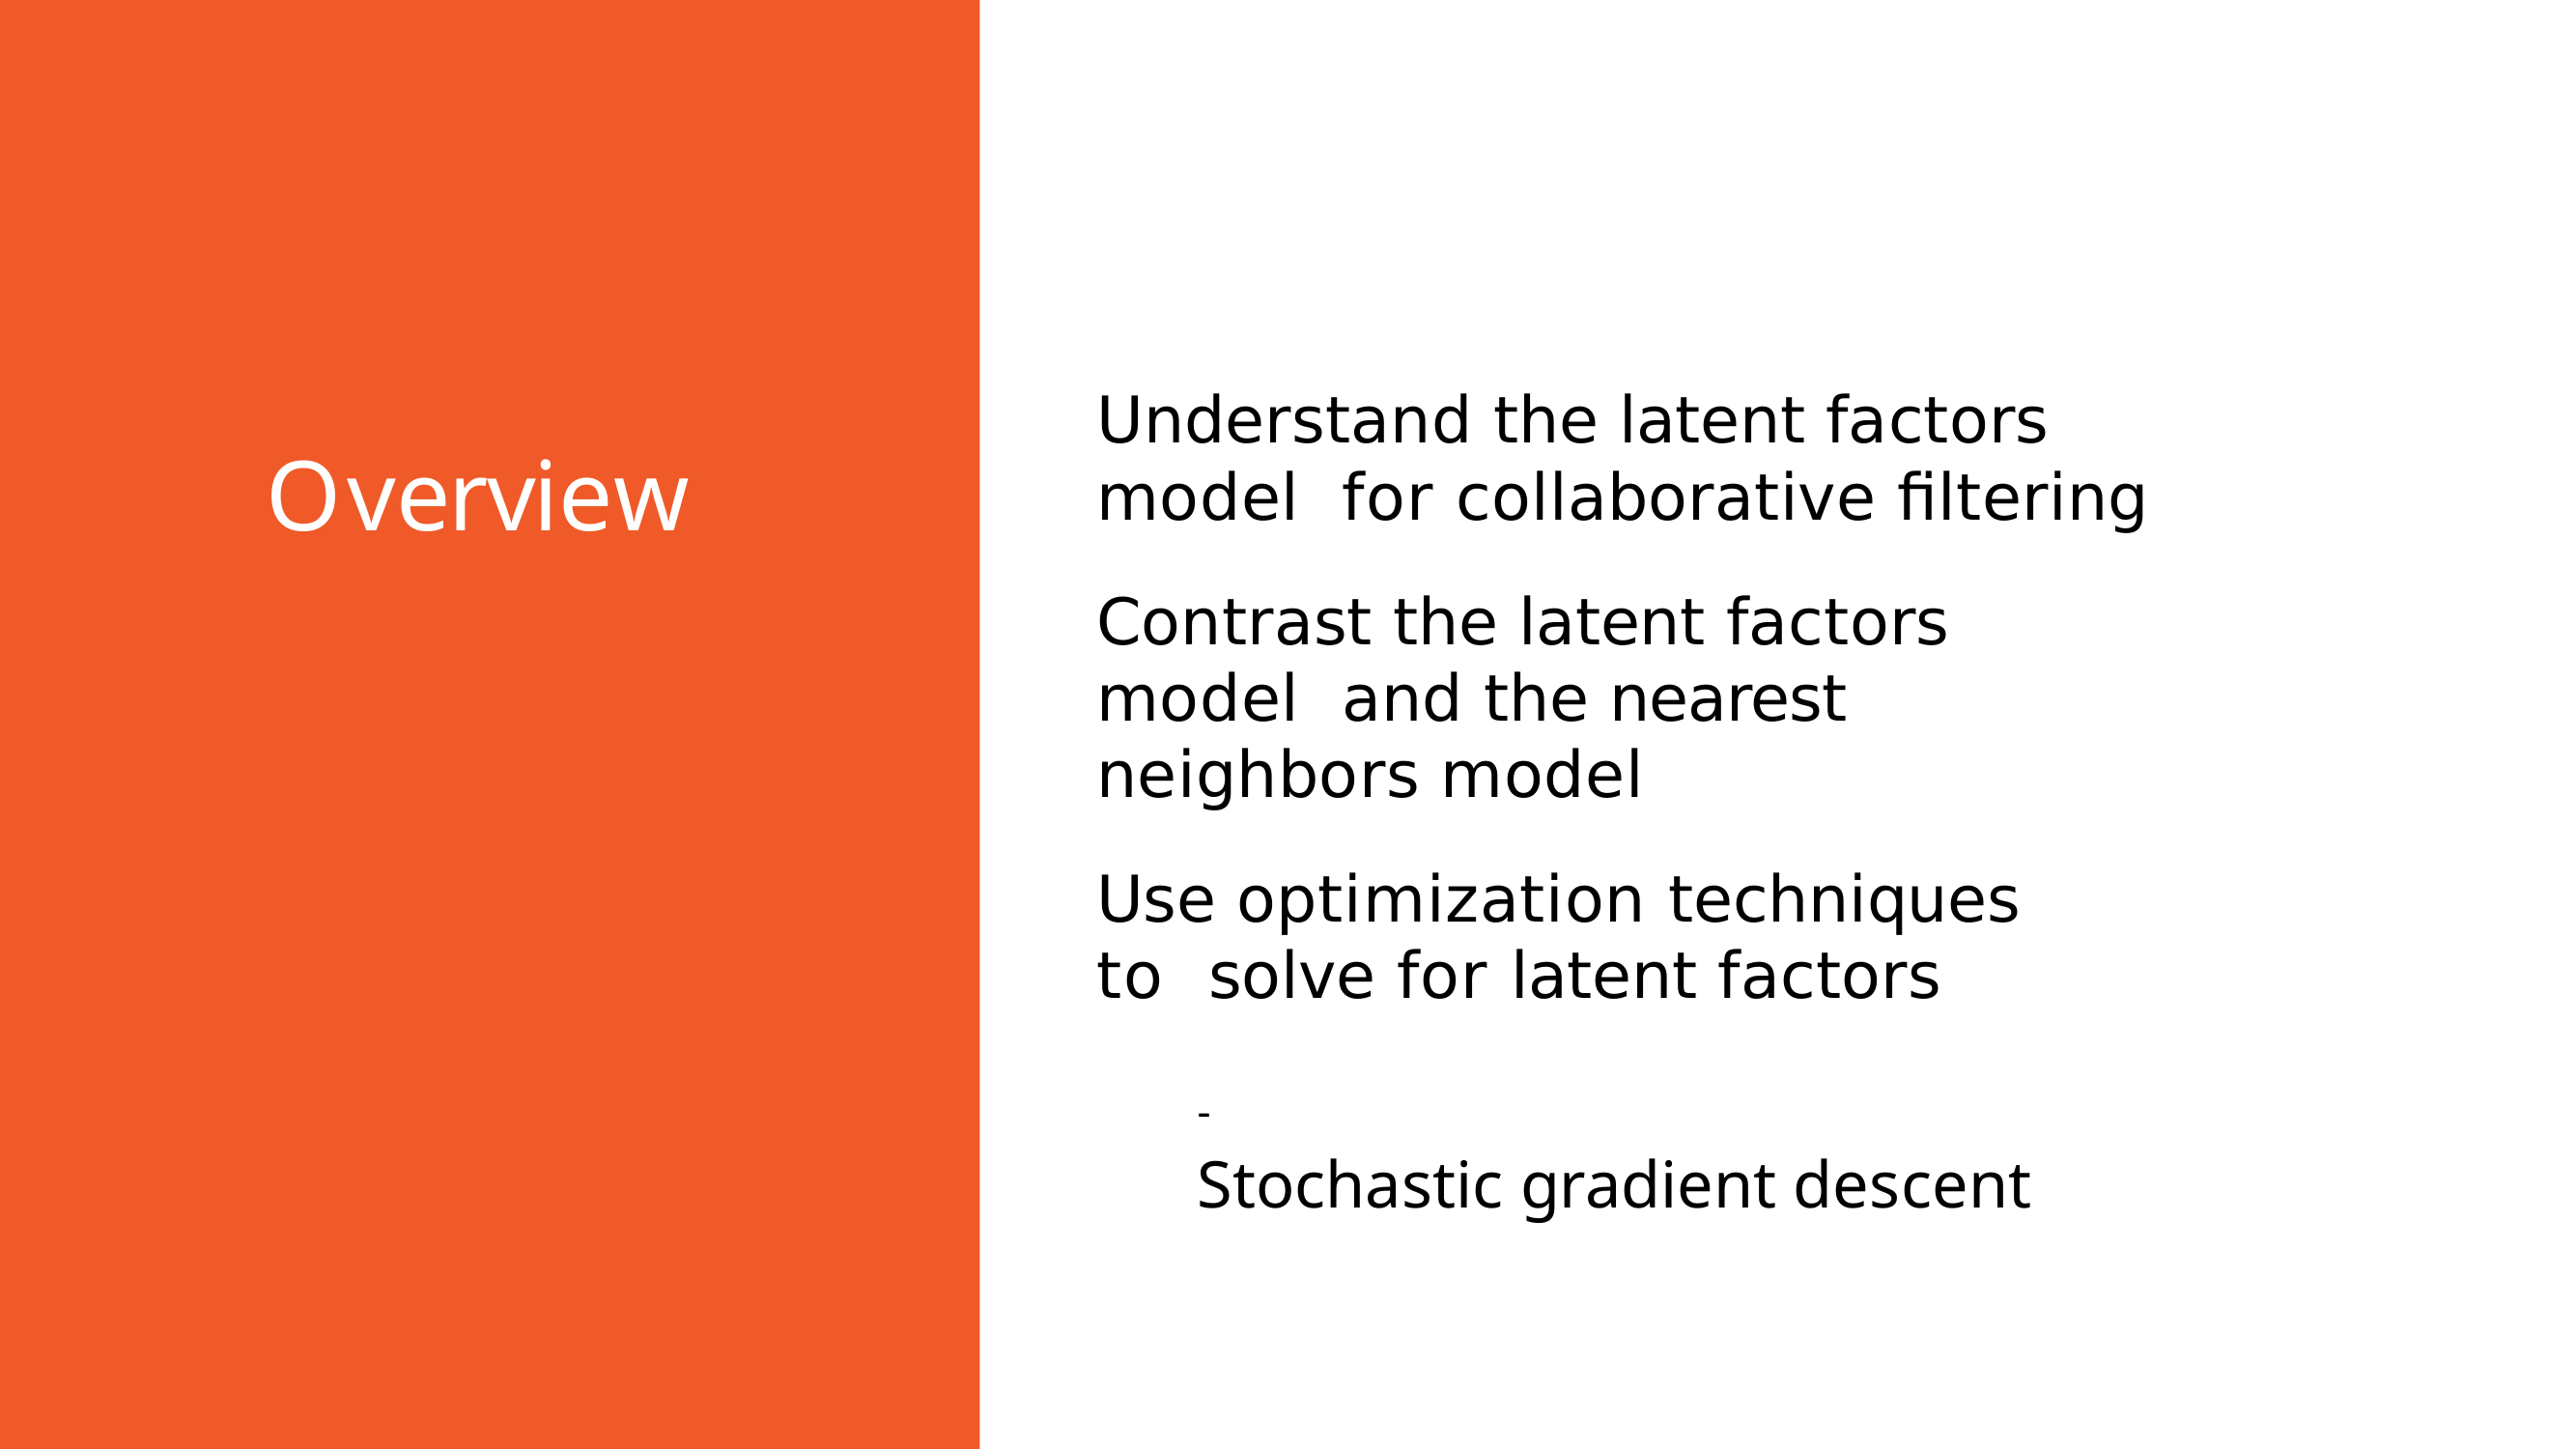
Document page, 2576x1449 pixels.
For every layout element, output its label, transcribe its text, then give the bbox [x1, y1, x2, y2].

text_box [0, 0, 980, 1449]
list Contrast the latent factors model and the nearest neighbors model Use optimization techniques to solve for latent factors - Stochastic gradient descent [403, 575, 2172, 1407]
text_box Overview [263, 432, 716, 551]
title Understand the latent factors model for collaborative filtering [1094, 374, 2273, 622]
